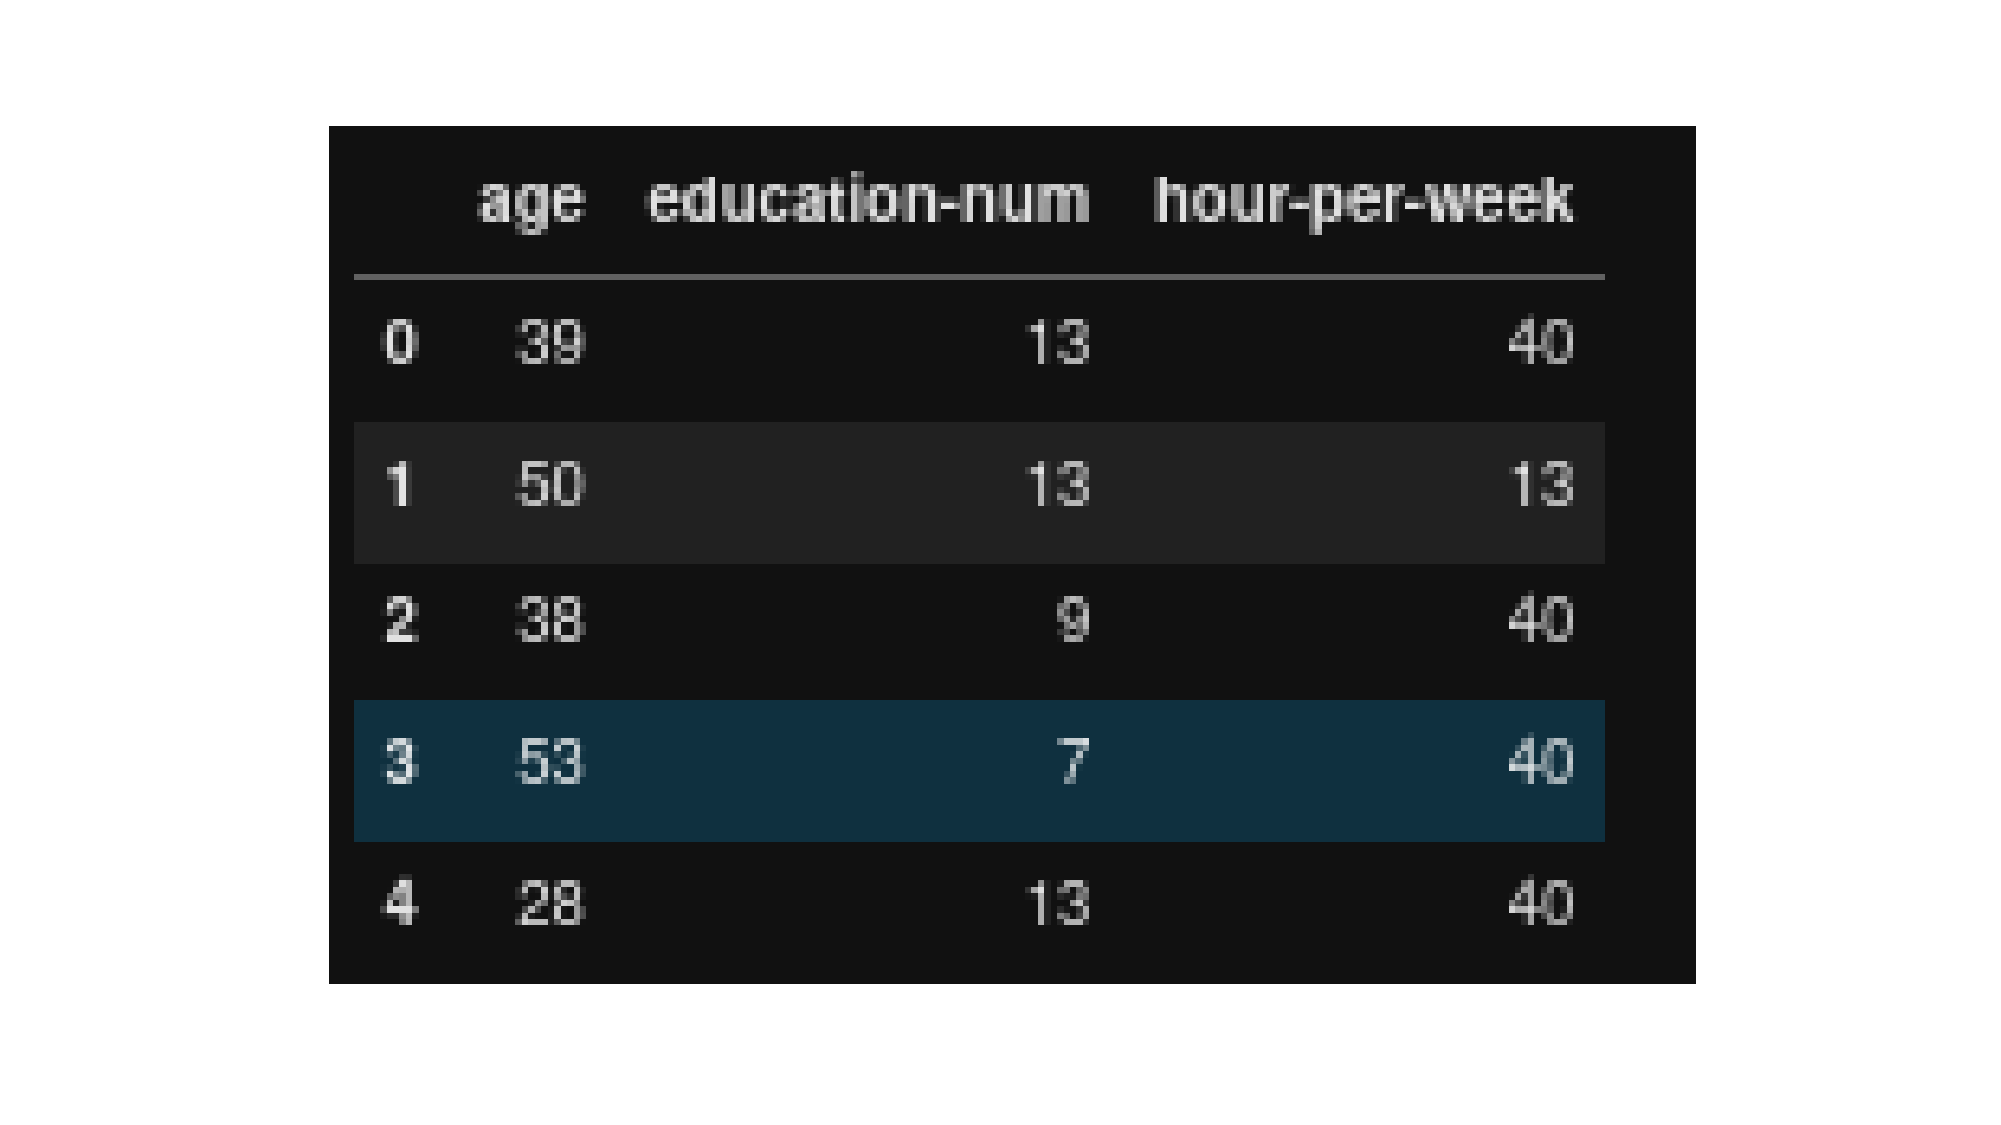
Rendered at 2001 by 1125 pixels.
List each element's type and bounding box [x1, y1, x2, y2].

picture [329, 126, 1696, 984]
